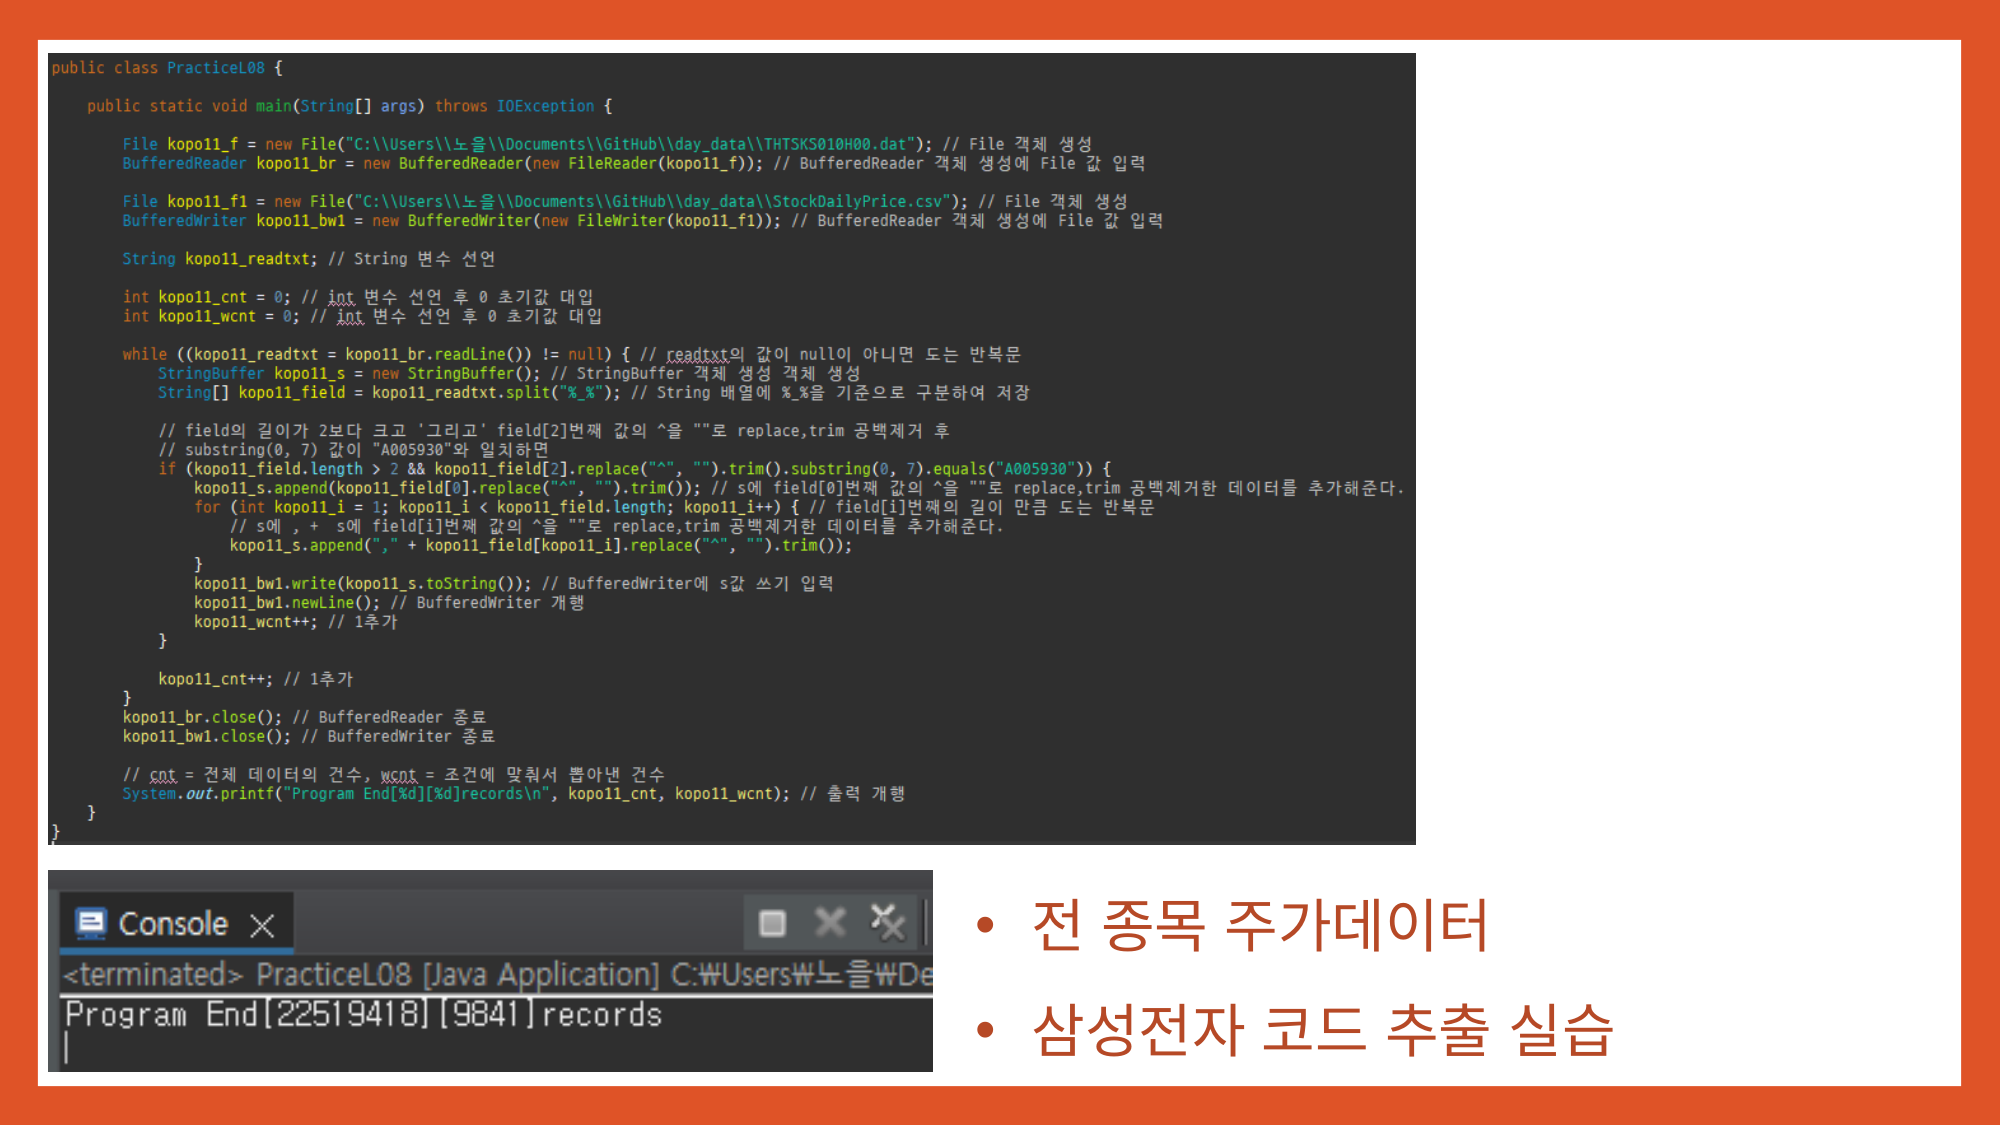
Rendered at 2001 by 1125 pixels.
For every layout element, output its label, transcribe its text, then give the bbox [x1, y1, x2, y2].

picture [48, 53, 1417, 846]
text_box 전 종목 주가데이터 삼성전자 코드 추출 실습 [960, 847, 1871, 1072]
picture [48, 870, 933, 1072]
